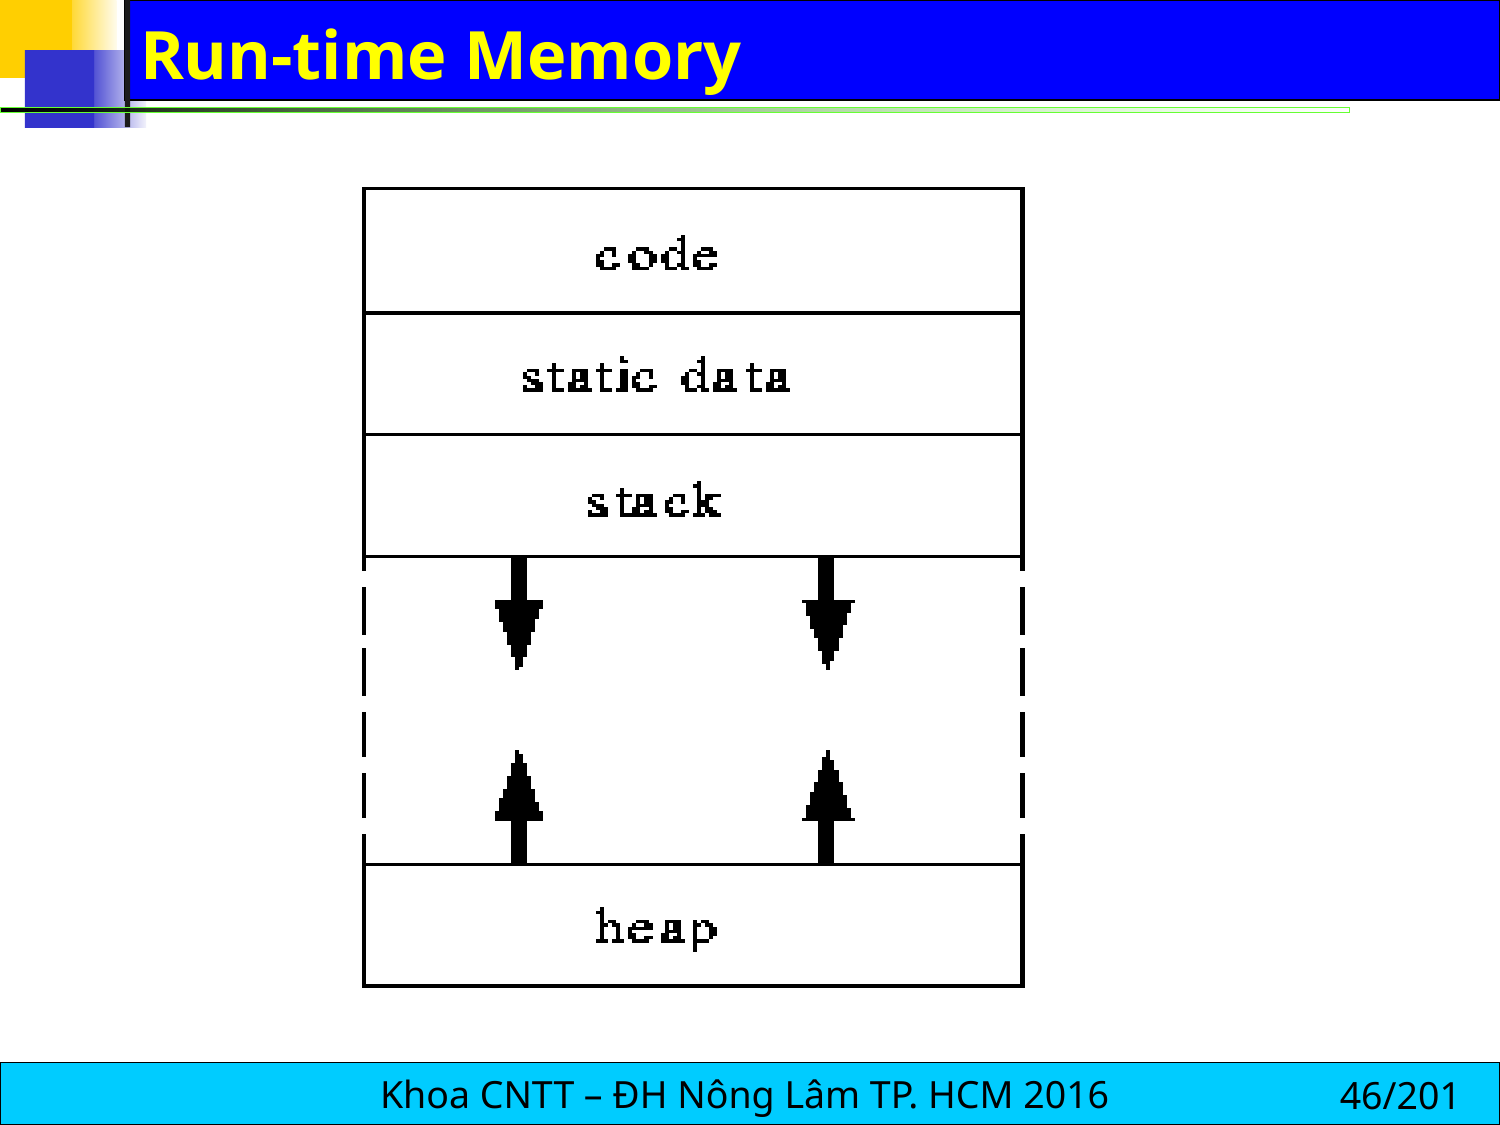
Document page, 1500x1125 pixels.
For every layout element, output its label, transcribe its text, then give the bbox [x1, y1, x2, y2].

title Run-time Memory [124, 12, 1467, 101]
picture [362, 187, 1026, 988]
